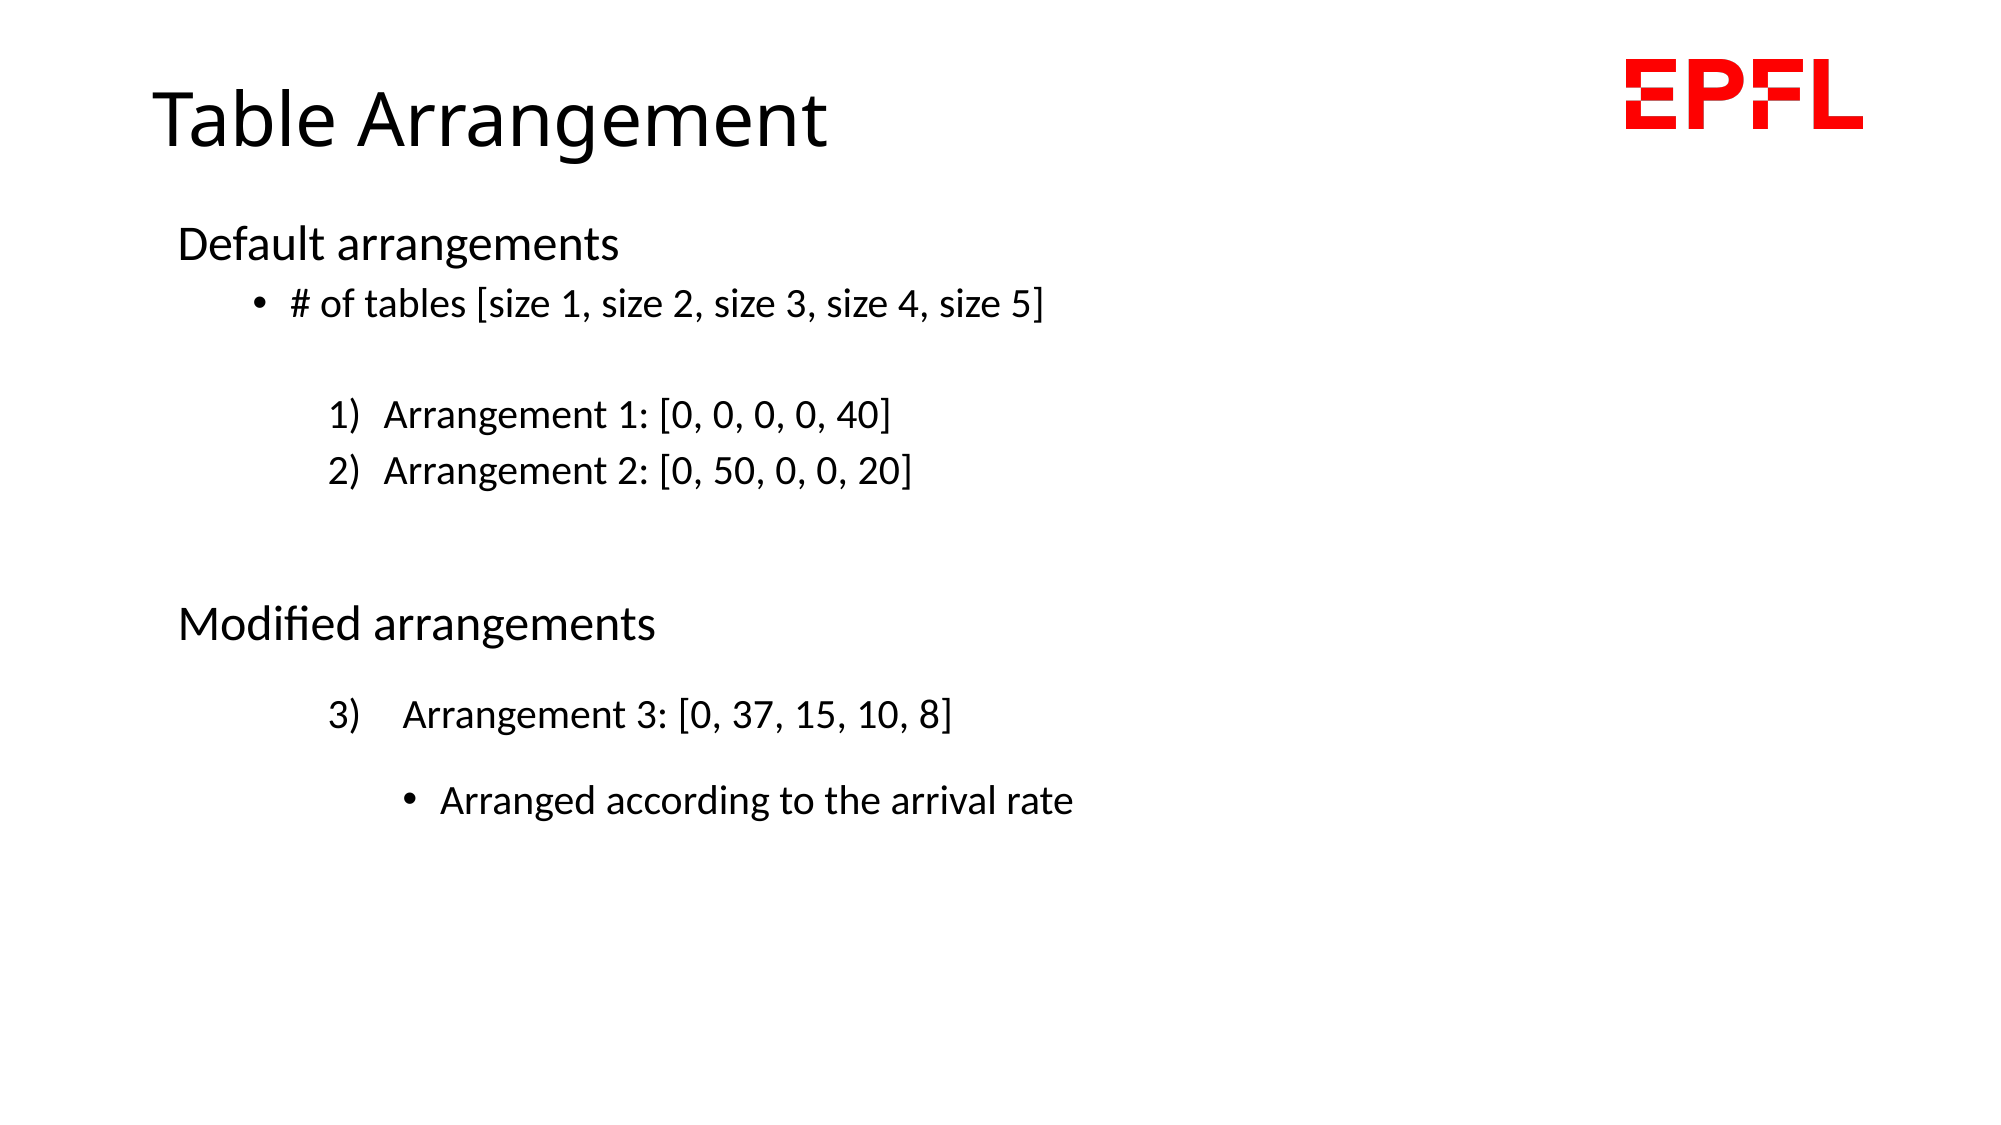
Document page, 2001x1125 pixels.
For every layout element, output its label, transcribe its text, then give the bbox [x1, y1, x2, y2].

text_box Table Arrangement [137, 59, 1863, 185]
text_box Default arrangements # of tables [size 1, size 2, size 3, size 4, size 5] Arrangement 1: [0, 0, 0, 0, 40] Arrangement 2: [0, 50, 0, 0, 20] Modified arrangements Arrangement 3: [0, 37, 15, 10, 8] Arranged according to the arrival rate [162, 209, 1888, 1039]
picture [1626, 59, 1863, 129]
